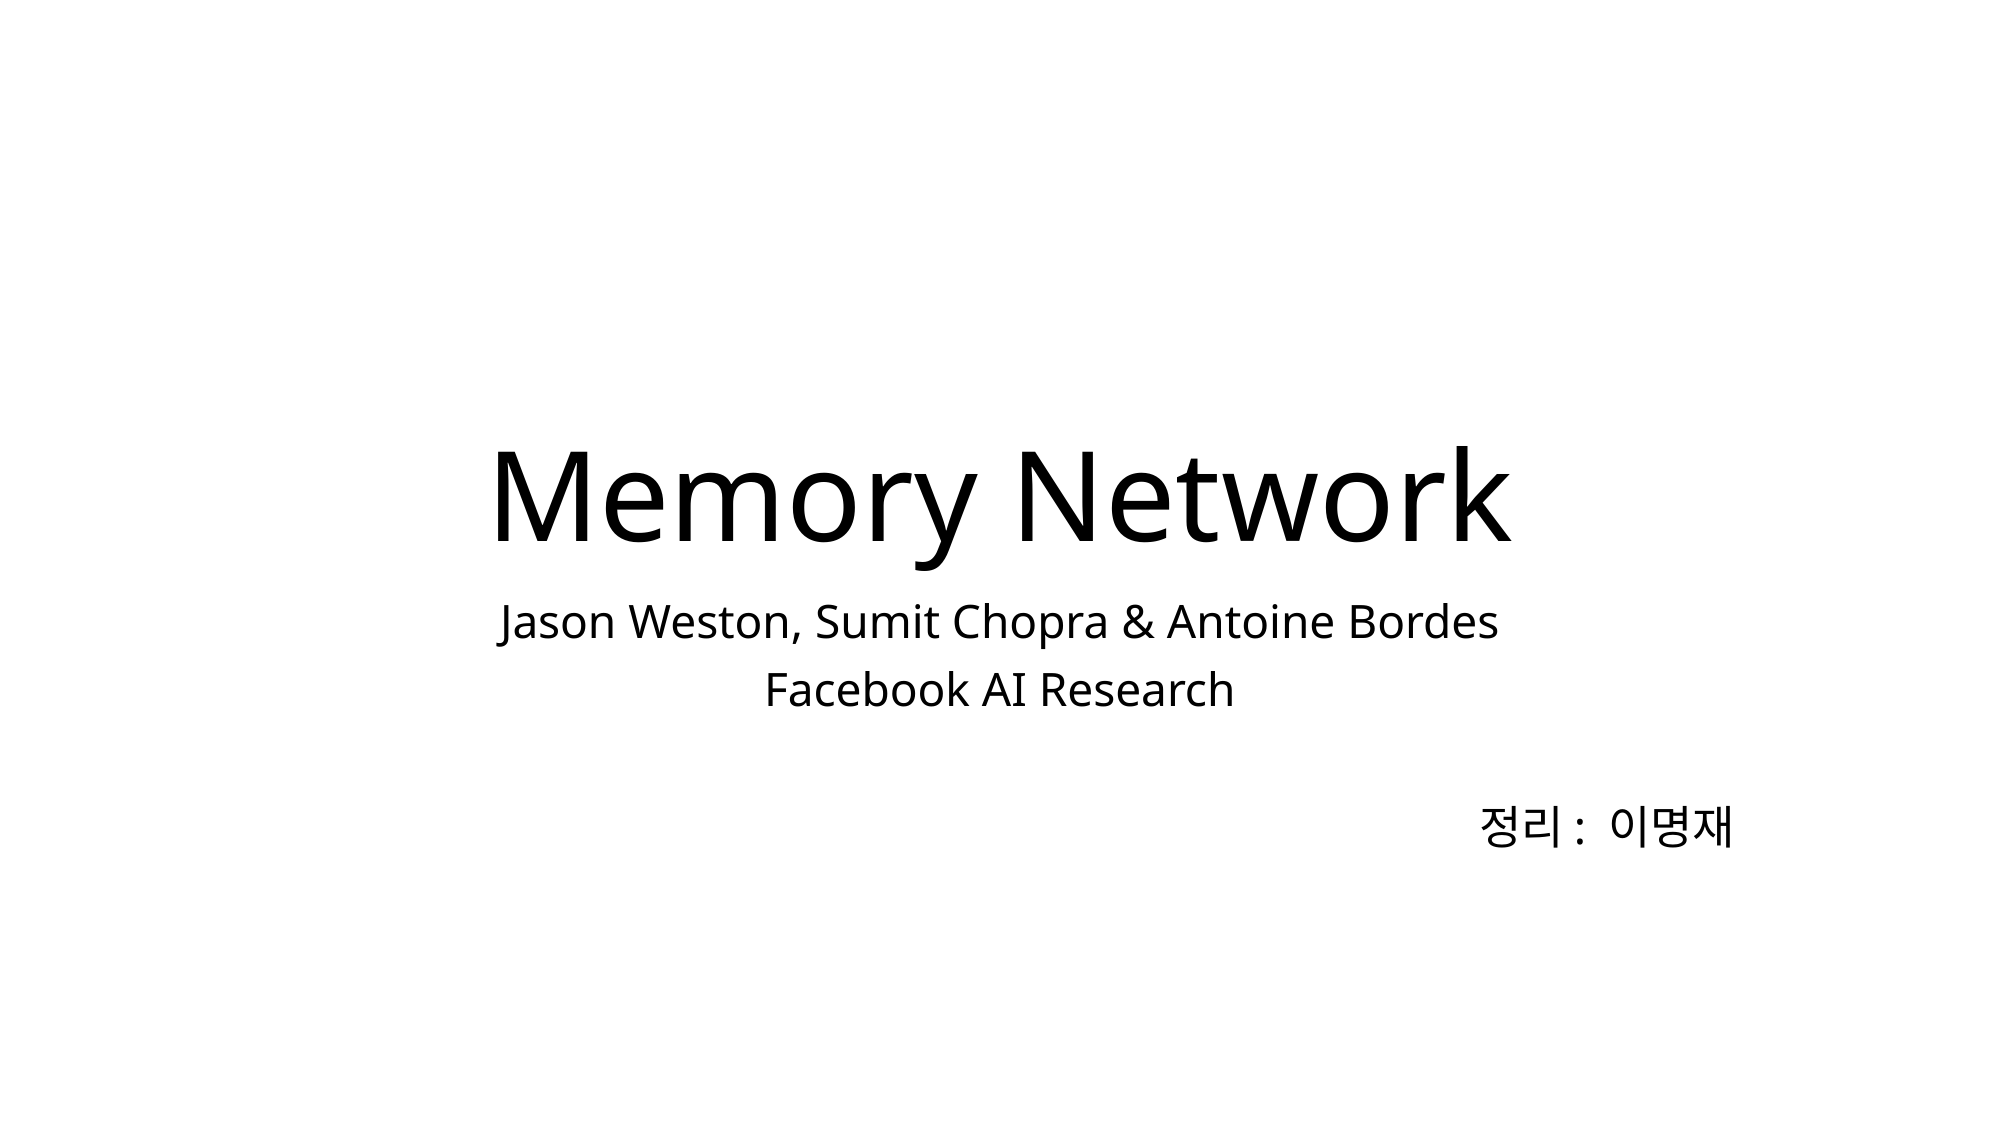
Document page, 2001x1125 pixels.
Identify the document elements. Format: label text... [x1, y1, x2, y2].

subtitle Jason Weston, Sumit Chopra & Antoine Bordes Facebook AI Research 정리: 이명재 [249, 590, 1750, 863]
title Memory Network [249, 184, 1750, 576]
